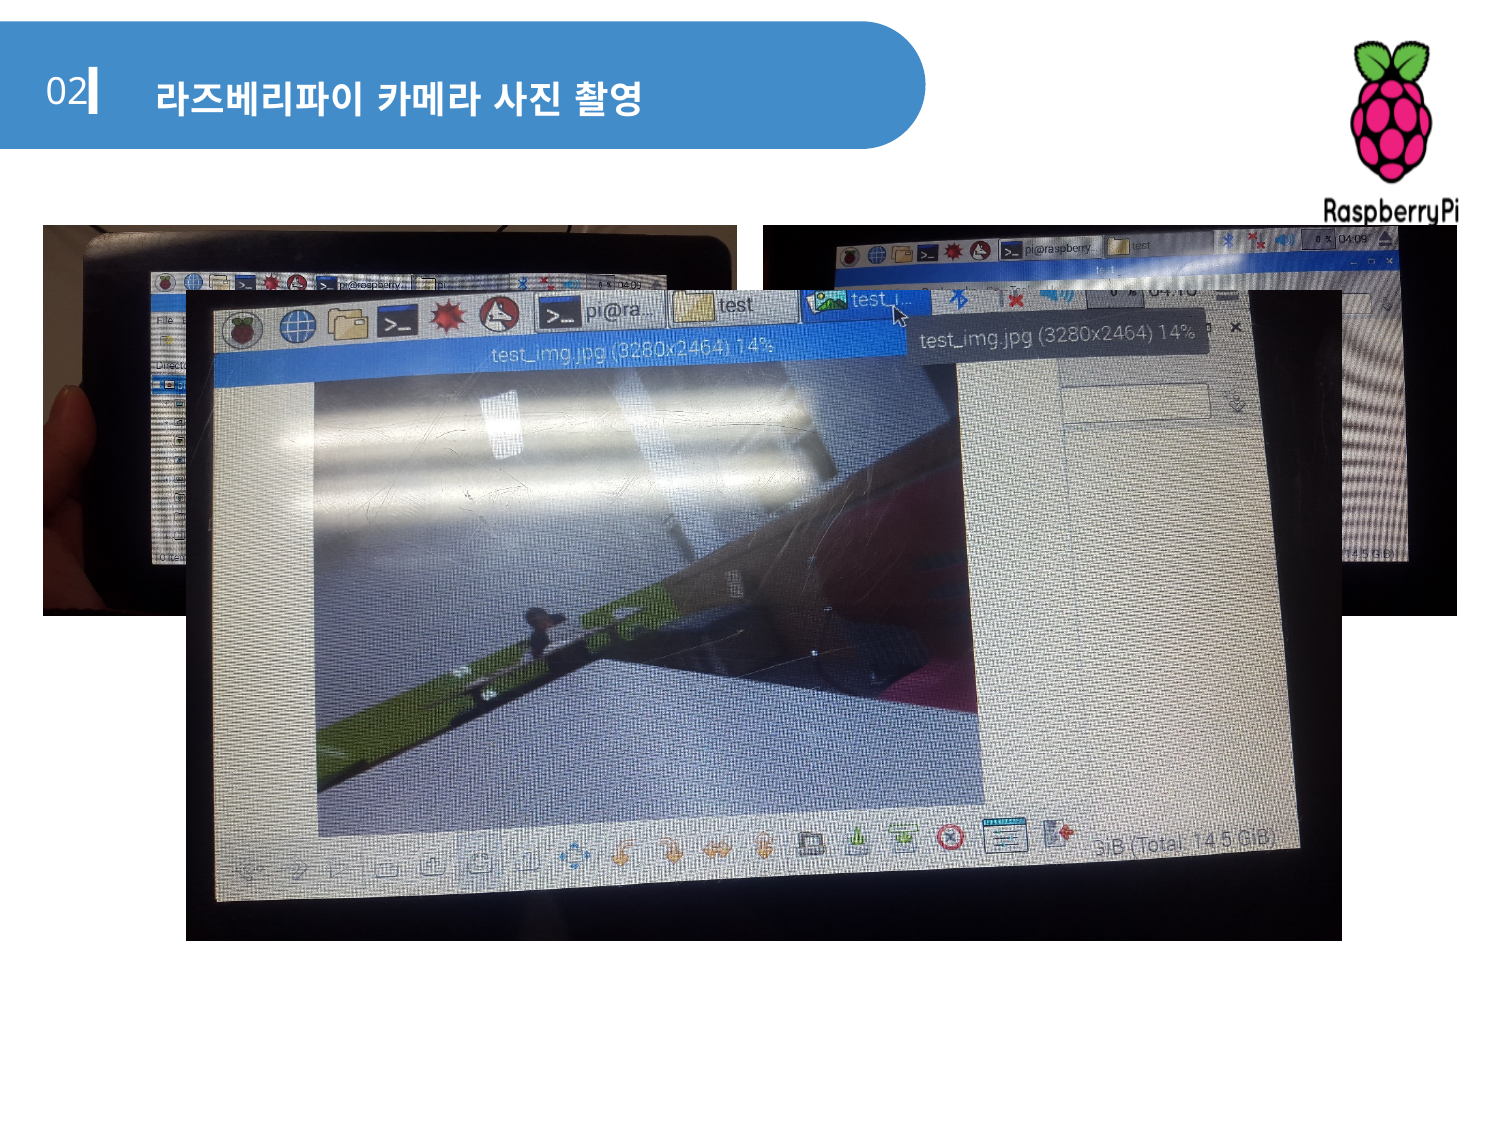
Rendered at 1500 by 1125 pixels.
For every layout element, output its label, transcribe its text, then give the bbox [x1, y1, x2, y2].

text_box [0, 19, 928, 152]
text_box 02 [30, 60, 120, 120]
picture [43, 31, 1470, 941]
text_box 라즈베리파이 카메라 사진 촬영 [140, 46, 660, 129]
